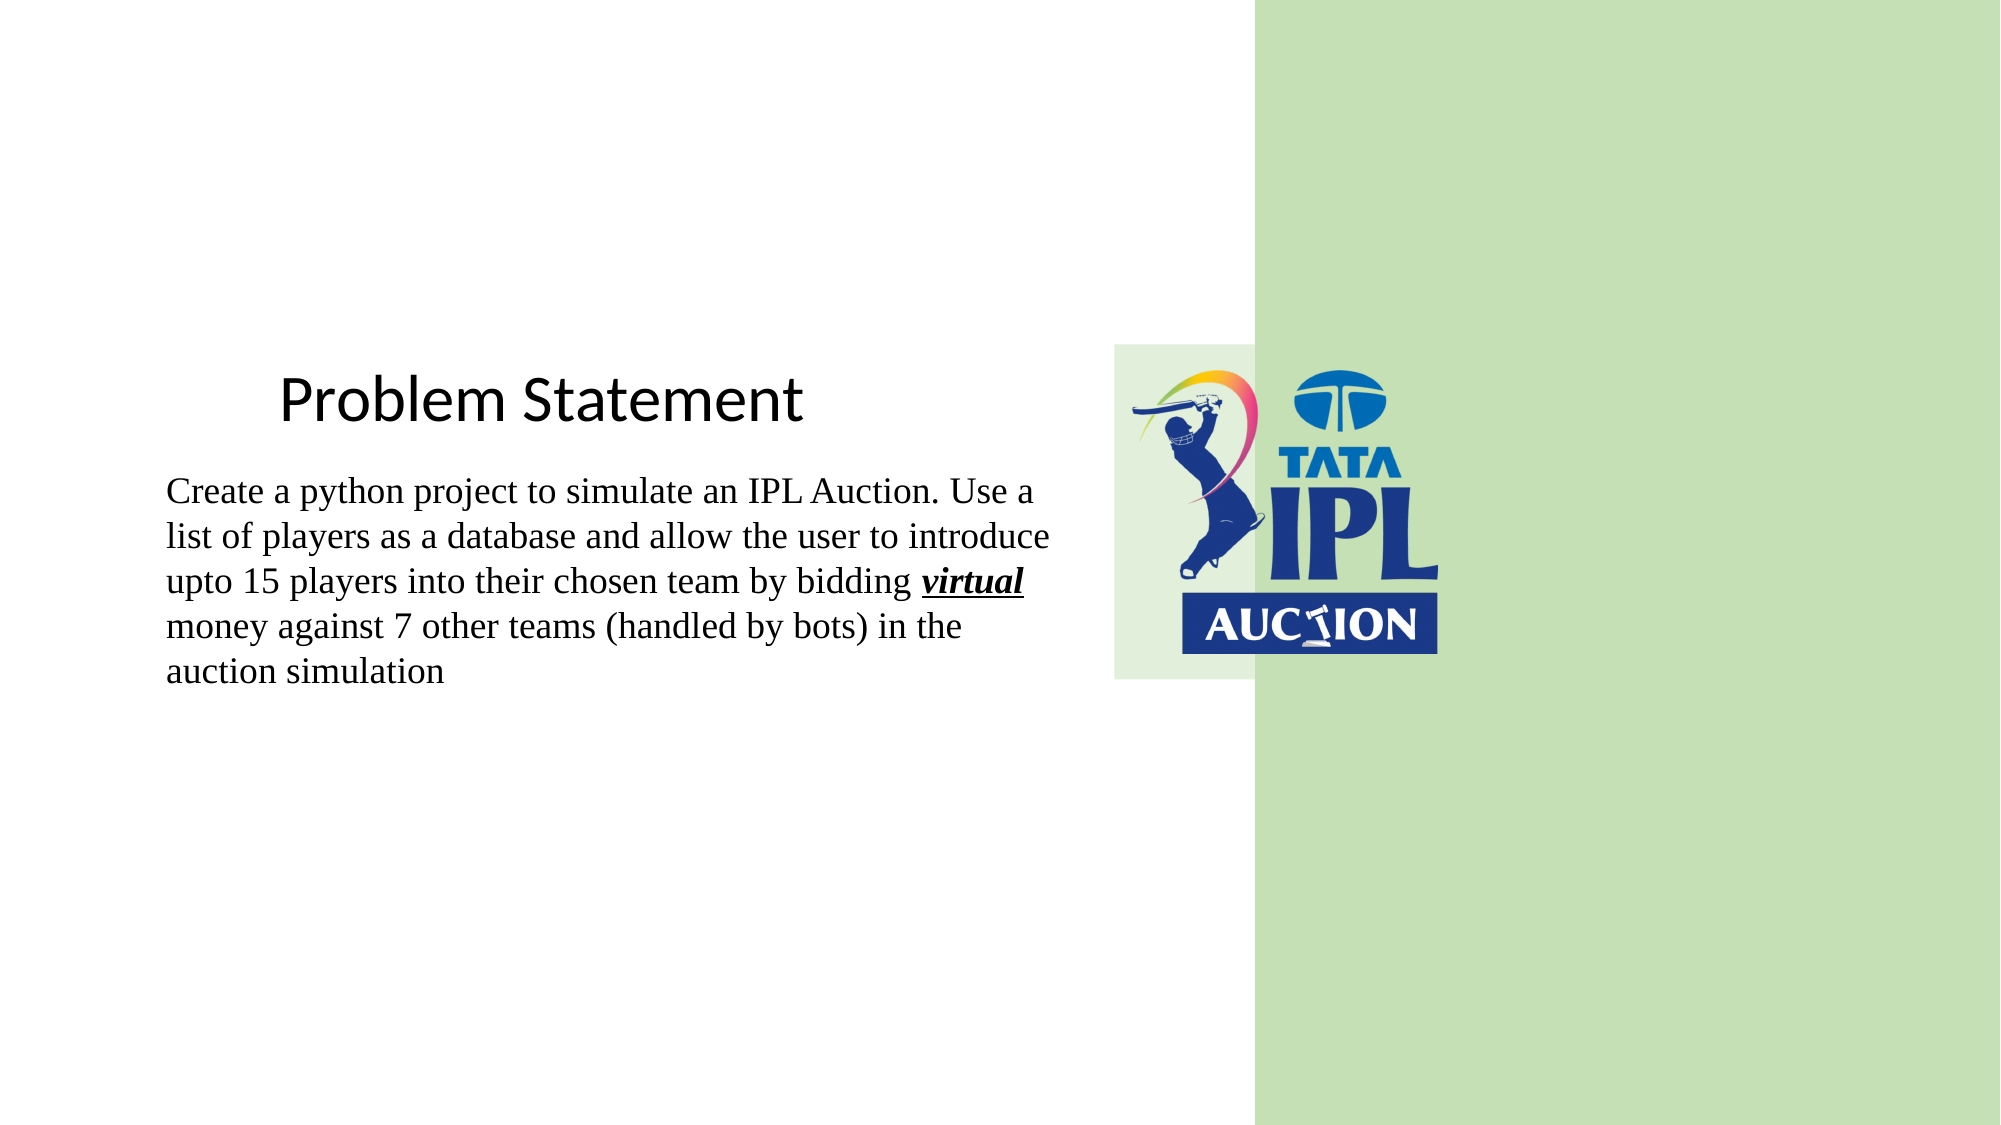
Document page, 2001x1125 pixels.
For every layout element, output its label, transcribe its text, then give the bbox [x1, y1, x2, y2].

text_box [1255, 0, 2000, 1125]
text_box Problem Statement [264, 347, 827, 443]
text_box Create a python project to simulate an IPL Auction. Use a list of players as a database and allow the user to introduce upto 15 players into their chosen team by bidding virtual money against 7 other teams (handled by bots) in the auction simulation [151, 459, 1067, 699]
text_box [1114, 344, 1529, 680]
picture [1132, 370, 1438, 654]
